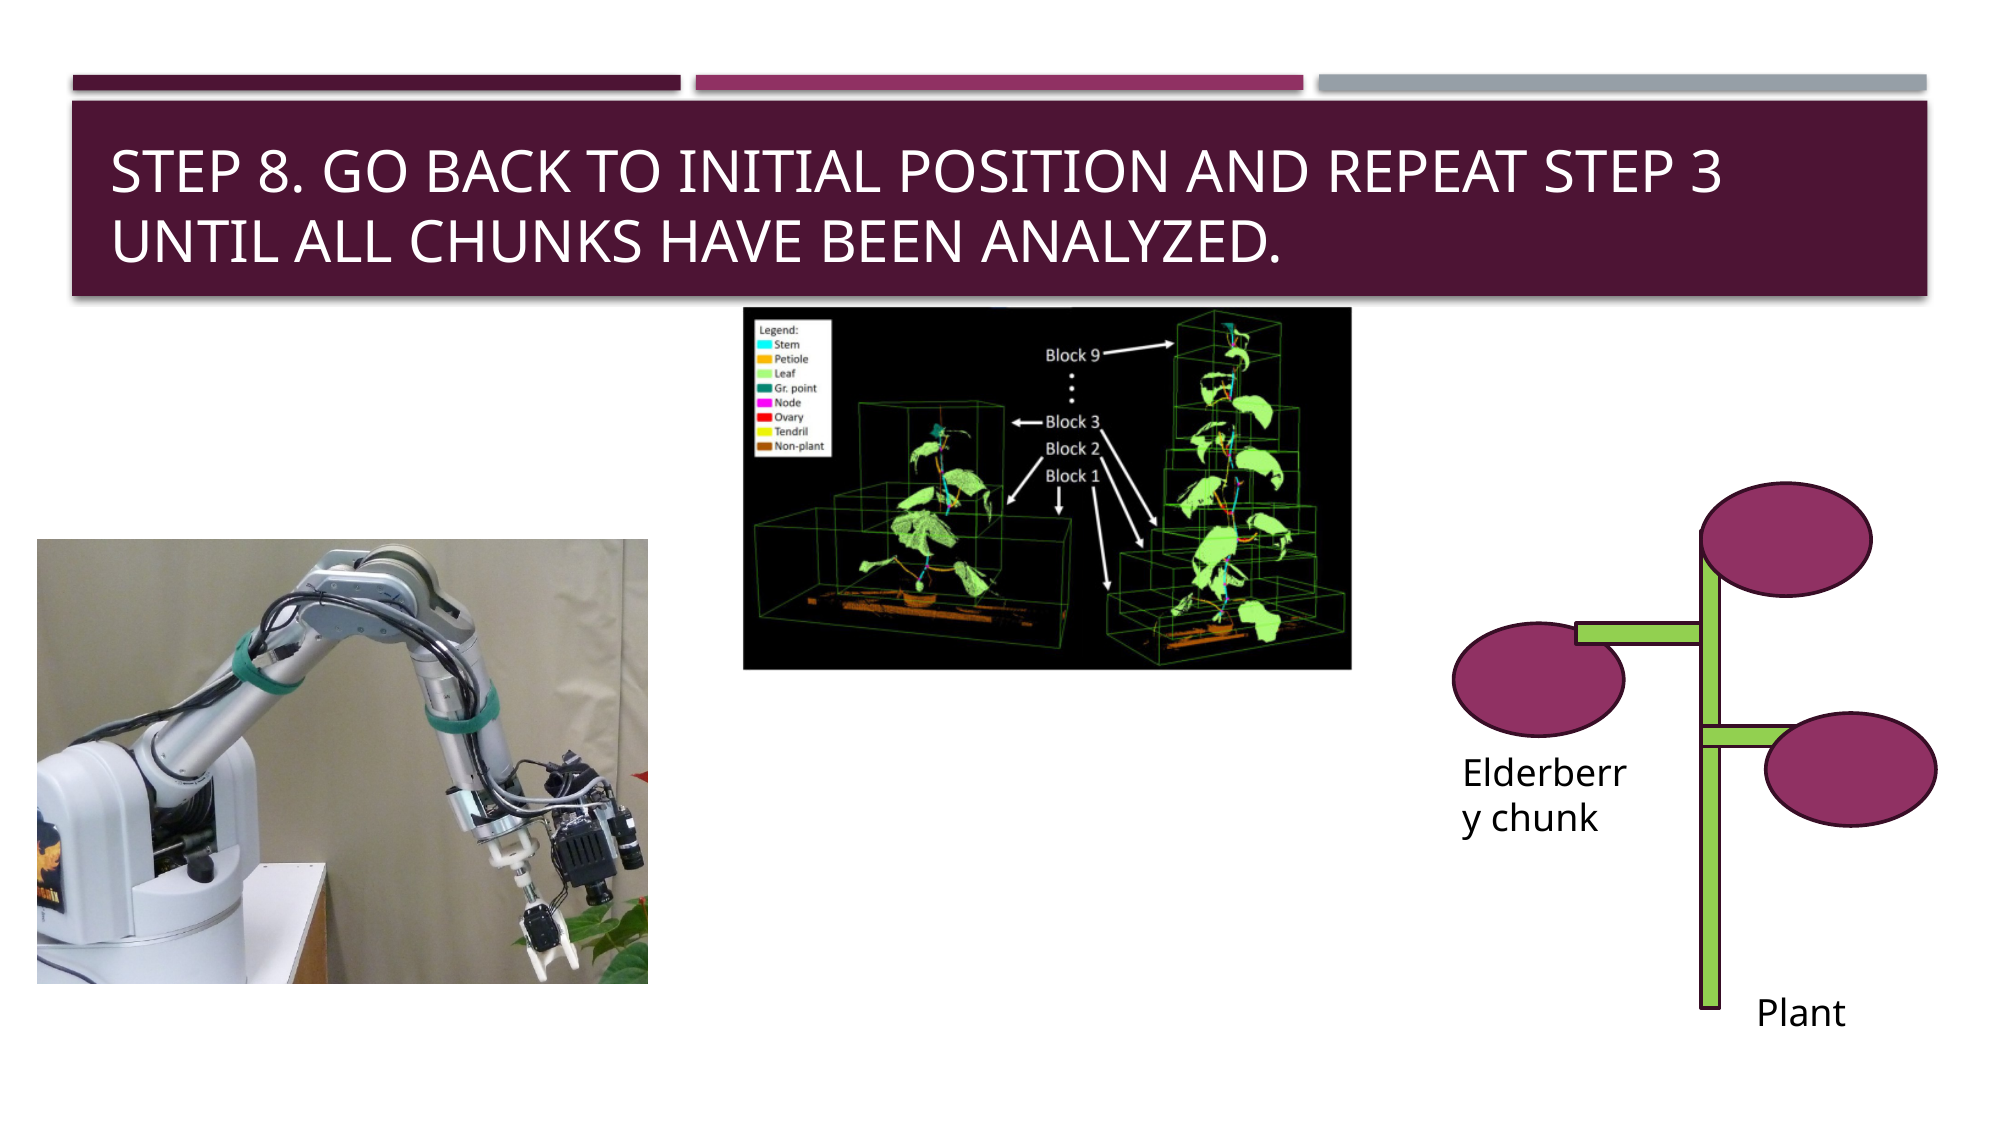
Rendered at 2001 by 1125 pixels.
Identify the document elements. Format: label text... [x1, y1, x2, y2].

text_box [1699, 481, 1873, 598]
title Step 8. Go back to initial position and repeat step 3 until all chunks have been analyzed. [95, 115, 1905, 282]
text_box [1763, 711, 1938, 828]
text_box [1699, 724, 1794, 748]
picture [37, 539, 649, 985]
text_box [1699, 748, 1721, 1010]
text_box [1574, 621, 1699, 646]
text_box [1699, 549, 1721, 724]
text_box Elderberry chunk [1447, 741, 1655, 847]
picture [742, 305, 1353, 672]
text_box [1451, 621, 1626, 739]
text_box Plant [1741, 981, 1878, 1042]
